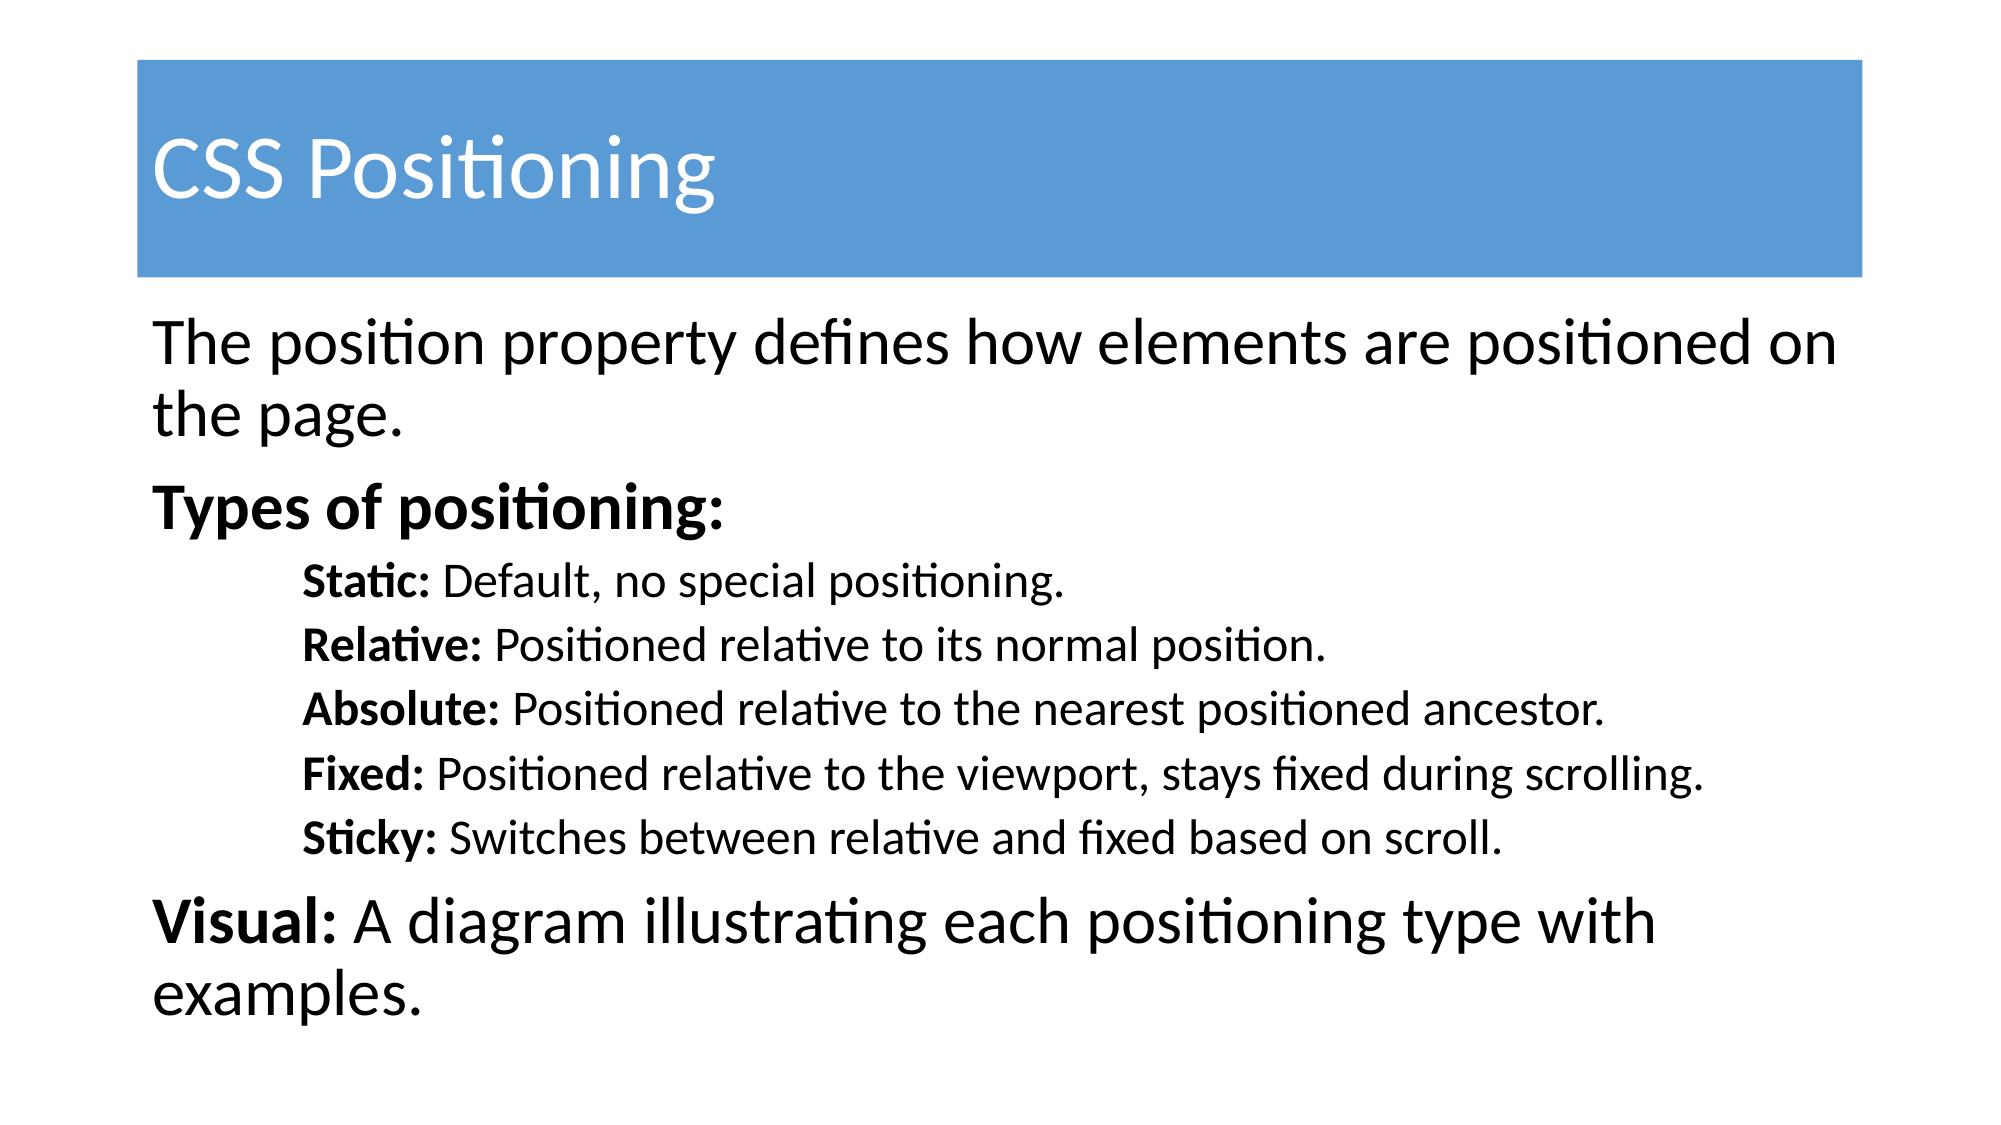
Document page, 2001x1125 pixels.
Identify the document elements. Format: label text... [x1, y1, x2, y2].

title CSS Positioning [137, 59, 1863, 278]
list The position property defines how elements are positioned on the page. Types of positioning: Static: Default, no special positioning. Relative: Positioned relative to its normal position. Absolute: Positioned relative to the nearest positioned ancestor. Fixed: Positioned relative to the viewport, stays fixed during scrolling. Sticky: Switches between relative and fixed based on scroll. Visual: A diagram illustrating each positioning type with examples. [137, 299, 1863, 1014]
